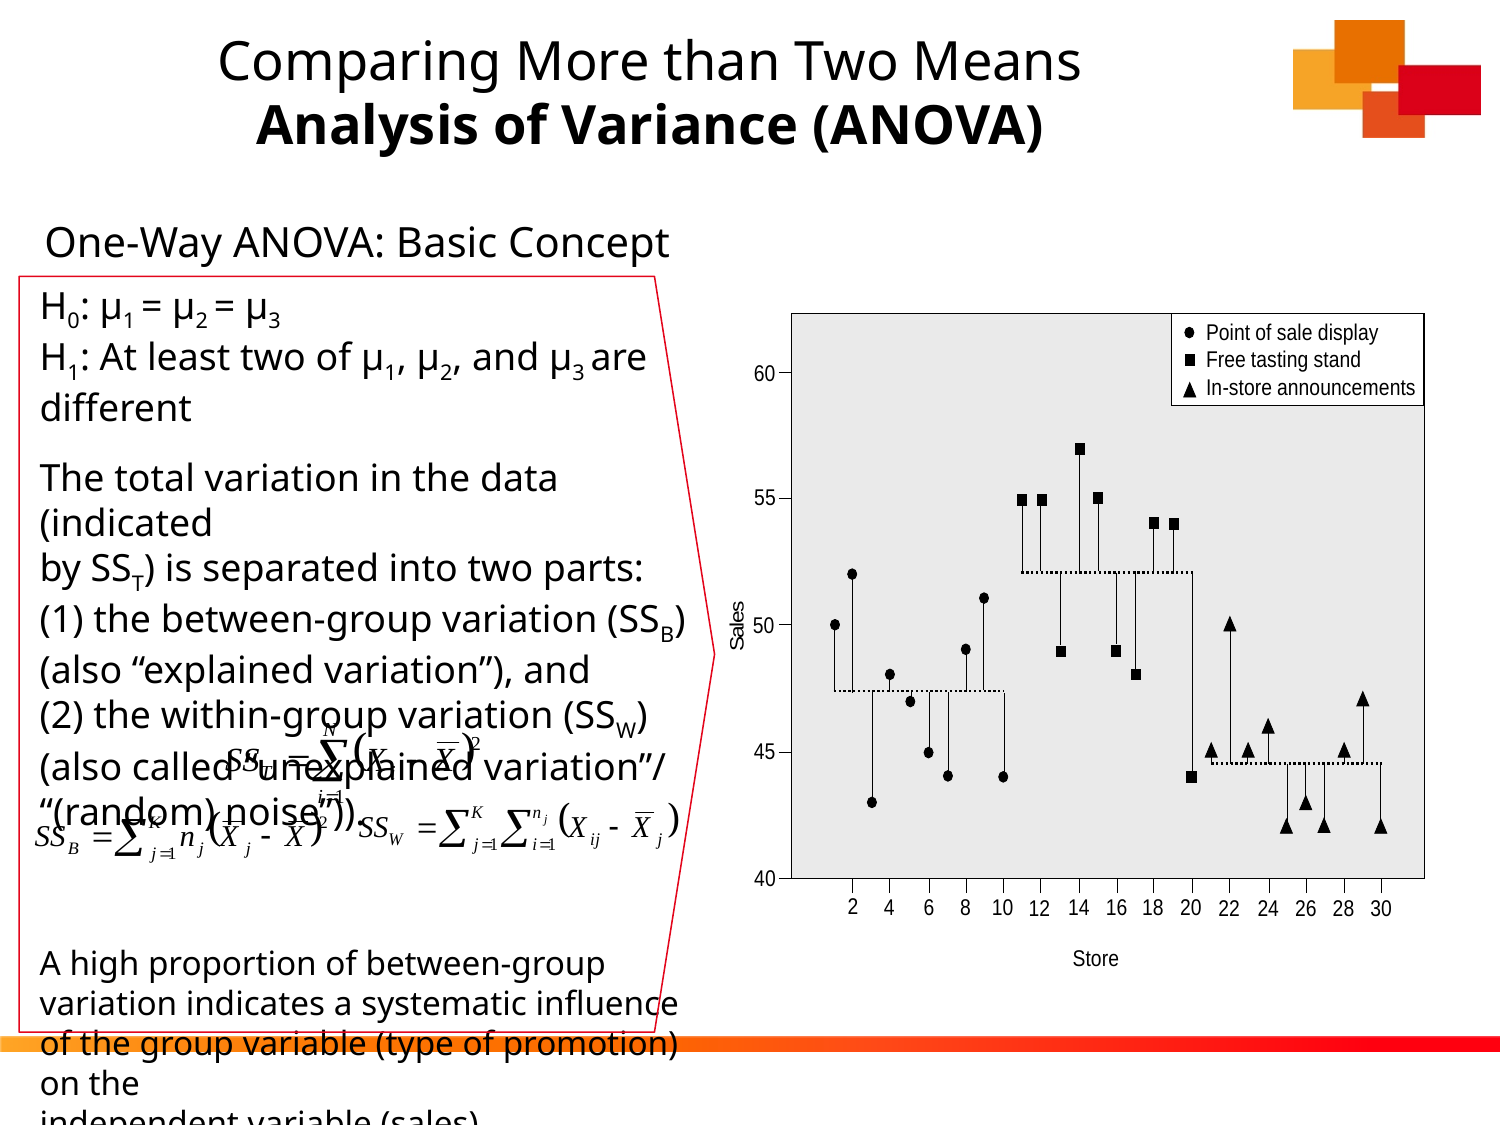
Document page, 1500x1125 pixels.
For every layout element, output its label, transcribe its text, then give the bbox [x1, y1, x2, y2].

picture [353, 1043, 377, 1052]
picture [190, 1043, 196, 1052]
picture [520, 1043, 526, 1052]
picture [275, 1043, 281, 1052]
title Comparing More than Two Means Analysis of Variance (ANOVA) [30, 47, 1270, 200]
picture [632, 1043, 642, 1052]
picture [56, 1043, 63, 1052]
picture [562, 1043, 570, 1052]
picture [1293, 20, 1481, 138]
picture [199, 1043, 208, 1052]
picture [391, 1043, 403, 1052]
picture [219, 1043, 229, 1052]
picture [253, 1043, 272, 1052]
picture [97, 1043, 106, 1052]
picture [409, 1043, 417, 1052]
picture [144, 1043, 154, 1052]
picture [584, 1043, 590, 1052]
picture [166, 1043, 176, 1052]
picture [625, 1043, 630, 1052]
picture [665, 1043, 674, 1052]
picture [66, 1043, 82, 1052]
picture [489, 1043, 505, 1052]
picture [379, 1043, 388, 1052]
picture [316, 1043, 322, 1052]
picture [403, 1043, 409, 1052]
picture [644, 1043, 650, 1052]
picture [337, 1043, 342, 1052]
picture [117, 1043, 142, 1052]
picture [325, 1043, 335, 1052]
picture [541, 1043, 551, 1052]
picture [573, 1043, 582, 1052]
picture [613, 1043, 622, 1052]
picture [592, 1043, 602, 1052]
picture [178, 1043, 188, 1052]
picture [553, 1043, 559, 1052]
picture [676, 1036, 1500, 1052]
picture [211, 1043, 216, 1052]
picture [85, 1043, 94, 1052]
picture [440, 1043, 465, 1052]
picture [44, 1043, 54, 1052]
picture [529, 1043, 539, 1052]
picture [420, 1043, 430, 1052]
picture [247, 1043, 253, 1052]
picture [109, 1043, 115, 1052]
picture [305, 1046, 313, 1052]
picture [345, 1043, 351, 1052]
picture [0, 1036, 42, 1052]
picture [157, 1043, 163, 1052]
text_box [18, 274, 1495, 1043]
picture [284, 1043, 295, 1052]
picture [432, 1043, 438, 1052]
picture [231, 1043, 247, 1052]
picture [508, 1043, 518, 1052]
list One-Way ANOVA: Basic Concept [29, 208, 1471, 273]
picture [298, 1043, 313, 1052]
picture [653, 1043, 662, 1052]
picture [264, 1046, 272, 1052]
picture [604, 1043, 610, 1052]
picture [467, 1043, 477, 1052]
picture [479, 1043, 486, 1052]
